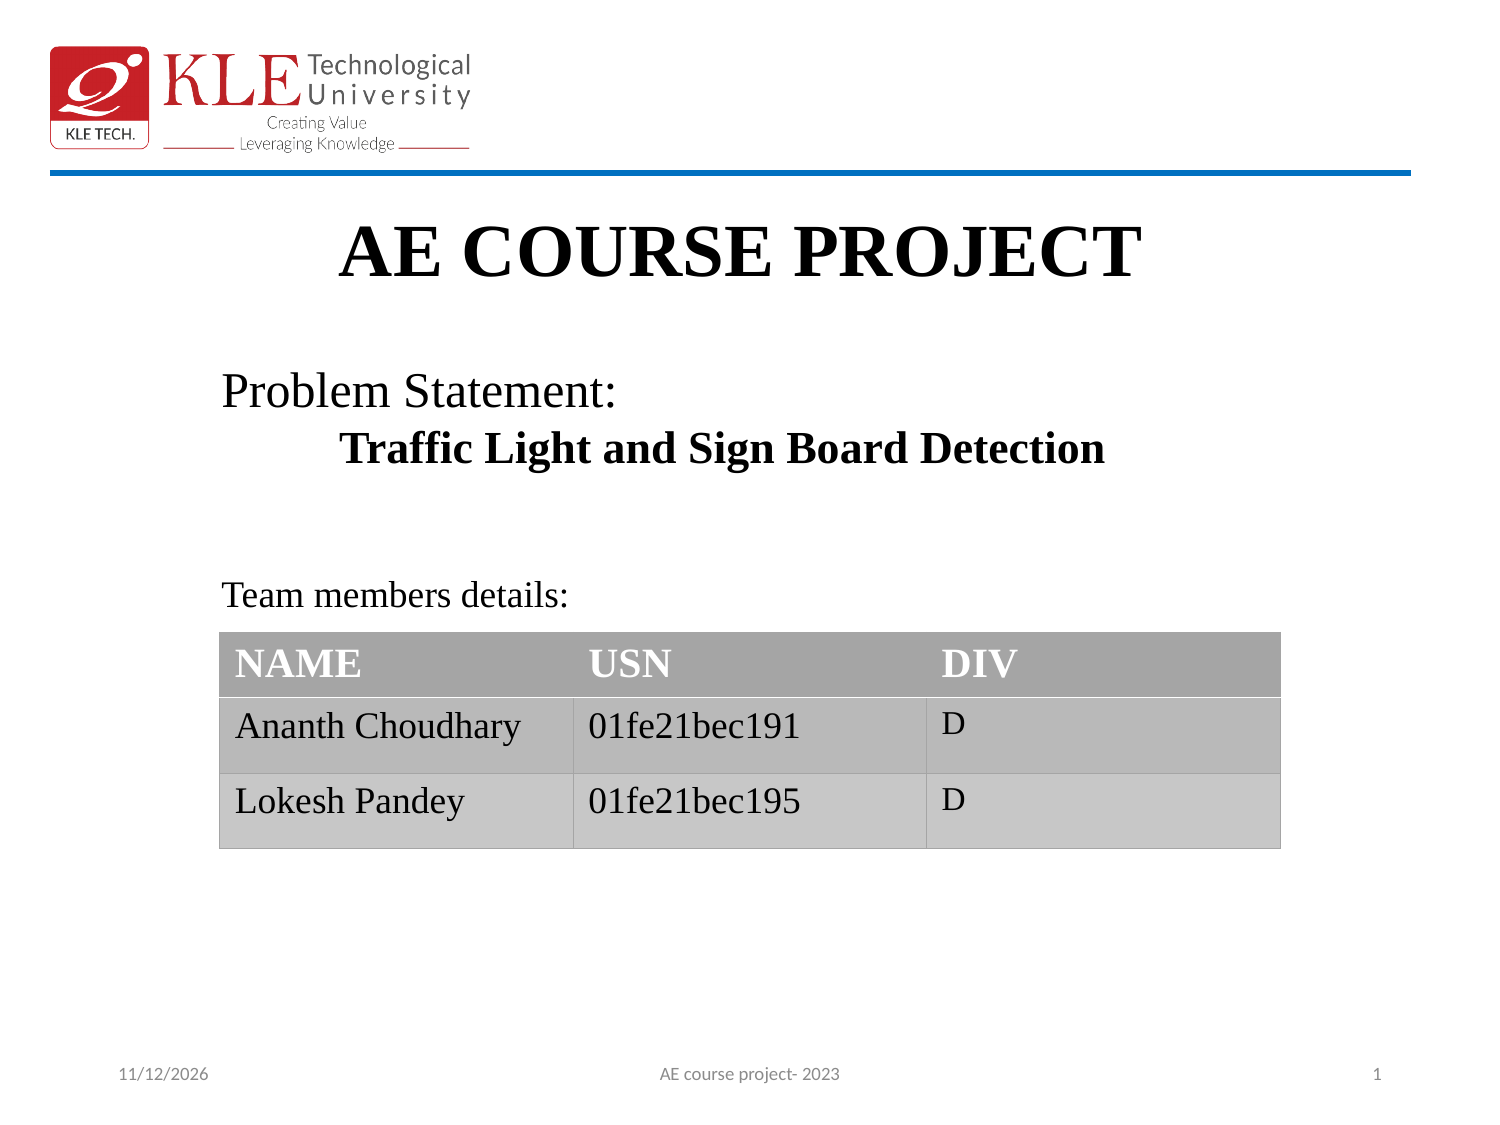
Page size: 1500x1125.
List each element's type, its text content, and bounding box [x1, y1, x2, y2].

footer AE course project- 2023 [496, 1042, 1004, 1103]
text_box Team members details: [206, 562, 691, 623]
picture [49, 40, 476, 154]
table_cell D [927, 698, 1280, 773]
slide_number 1 [1059, 1042, 1397, 1103]
table_cell 01fe21bec191 [574, 698, 926, 773]
text_box Problem Statement: Traffic Light and Sign Board Detection [206, 349, 1239, 480]
table_cell Ananth Choudhary [220, 698, 573, 773]
table_header DIV [927, 633, 1280, 697]
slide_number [103, 1042, 441, 1103]
text_box AE COURSE PROJECT [44, 193, 1456, 299]
table_cell D [927, 774, 1280, 848]
table_header USN [574, 633, 926, 697]
table_header NAME [220, 633, 573, 697]
table_cell 01fe21bec195 [574, 774, 926, 848]
table_cell Lokesh Pandey [220, 774, 573, 848]
